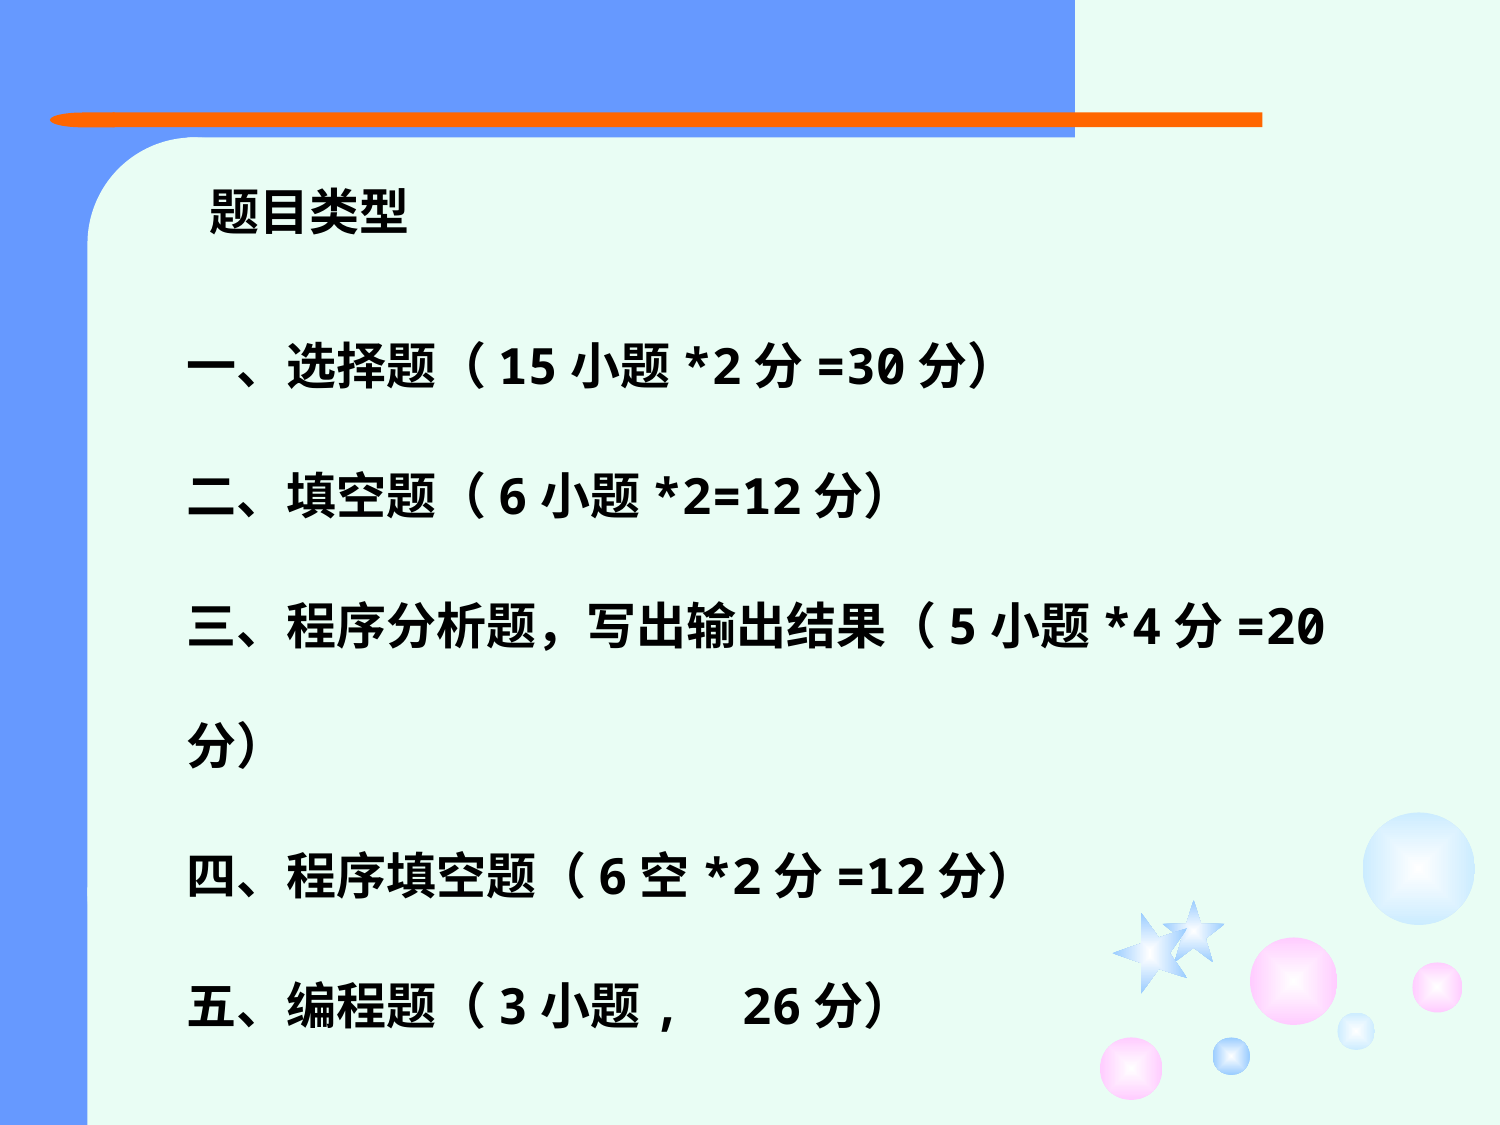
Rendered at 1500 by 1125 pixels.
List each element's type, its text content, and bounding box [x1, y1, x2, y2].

text_box 题目类型 [194, 172, 668, 248]
text_box 一、选择题（15小题*2分=30分） 二、填空题（6小题*2=12分） 三、程序分析题，写出输出结果（5小题*4分=20分） 四、程序填空题（6空*2分=12分） 五、编程题（3小题, 26分） [171, 267, 1412, 1125]
